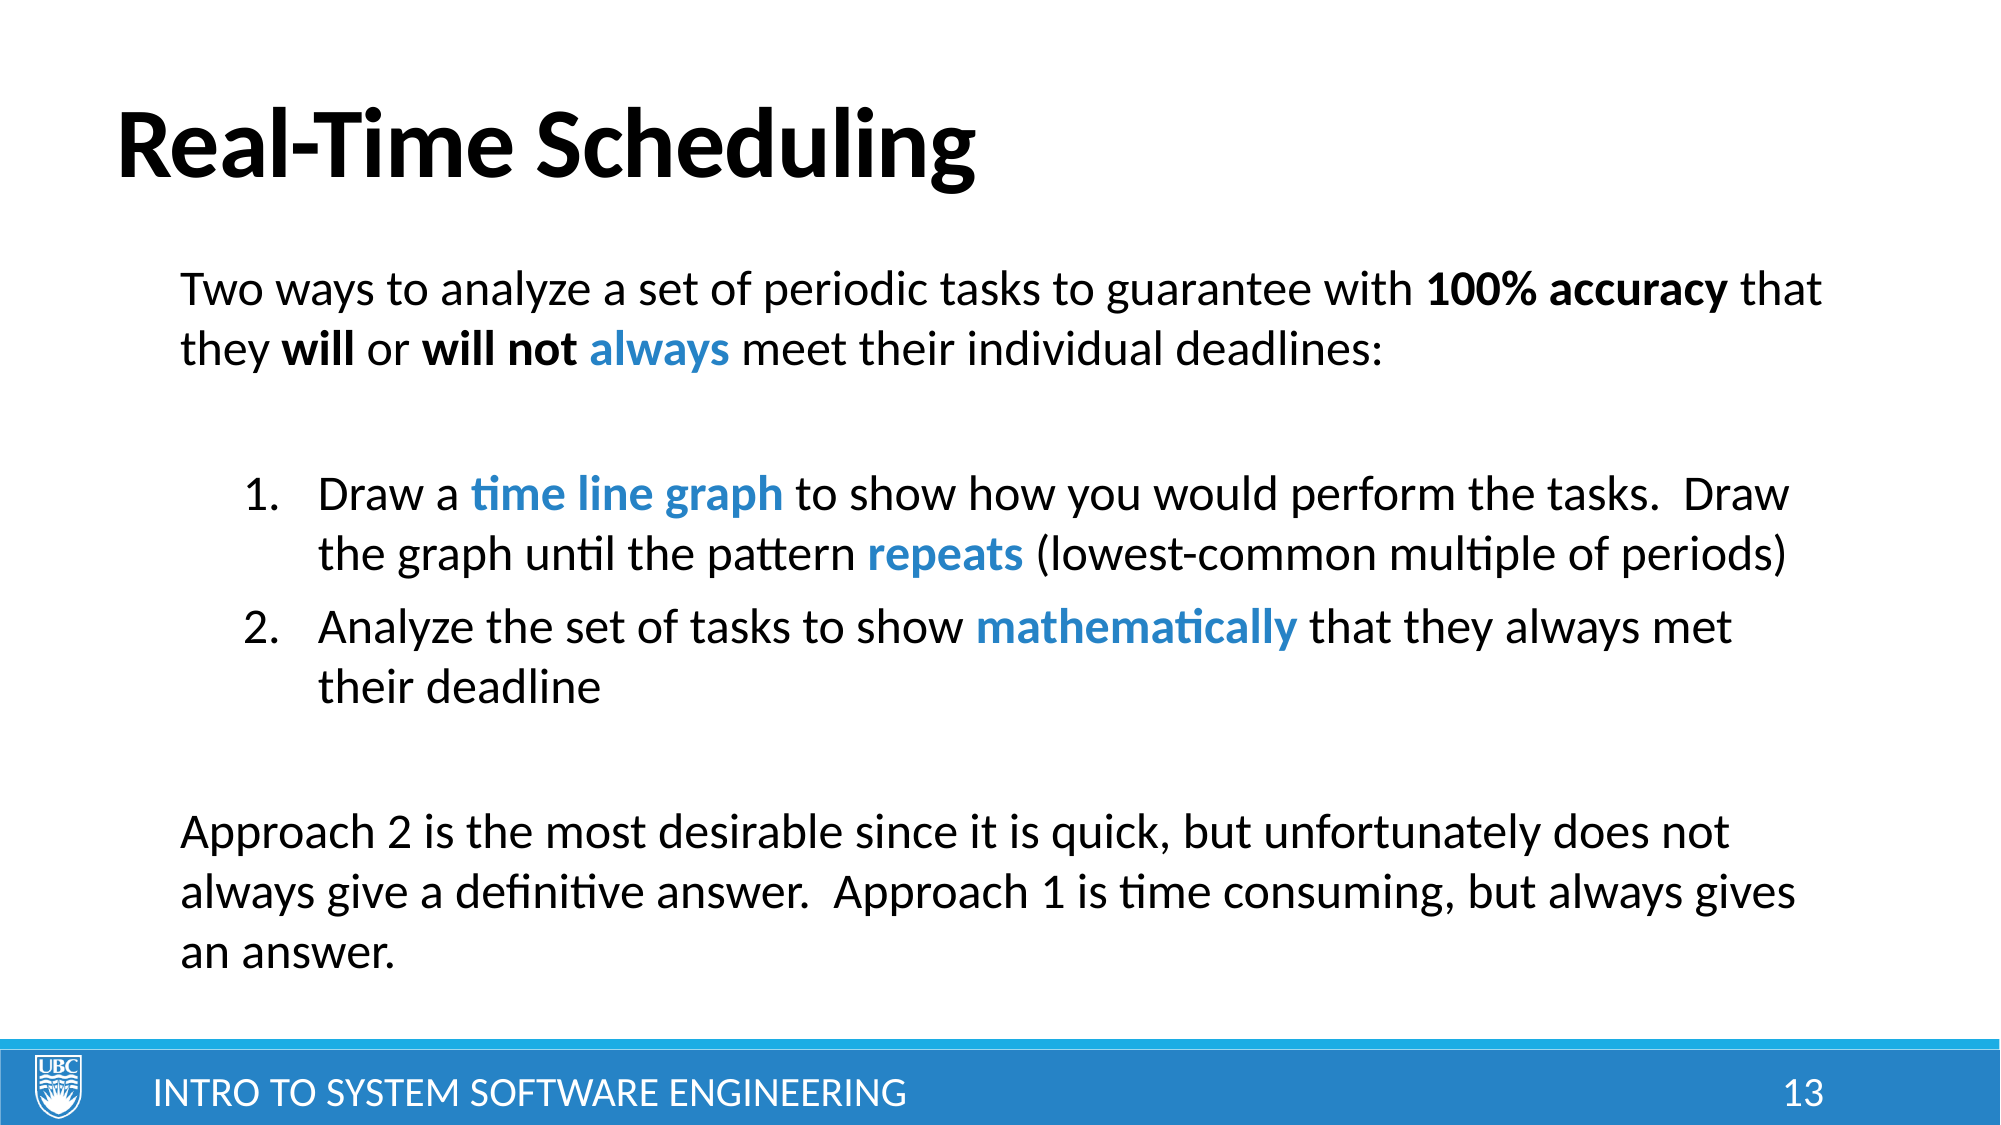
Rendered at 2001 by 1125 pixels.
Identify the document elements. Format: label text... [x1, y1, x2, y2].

footer Intro to System Software Engineering [137, 1059, 1396, 1120]
title Real-Time Scheduling [101, 78, 1752, 206]
slide_number 13 [1624, 1059, 1840, 1120]
list Two ways to analyze a set of periodic tasks to guarantee with 100% accuracy that they will or will not always meet their individual deadlines: Draw a time line graph to show how you would perform the tasks. Draw the graph until the pattern repeats (lowest-common multiple of periods) Analyze the set of tasks to show mathematically that they always met their deadline Approach 2 is the most desirable since it is quick, but unfortunately does not always give a definitive answer. Approach 1 is time consuming, but always gives an answer. [180, 248, 1830, 993]
picture [35, 1055, 82, 1119]
